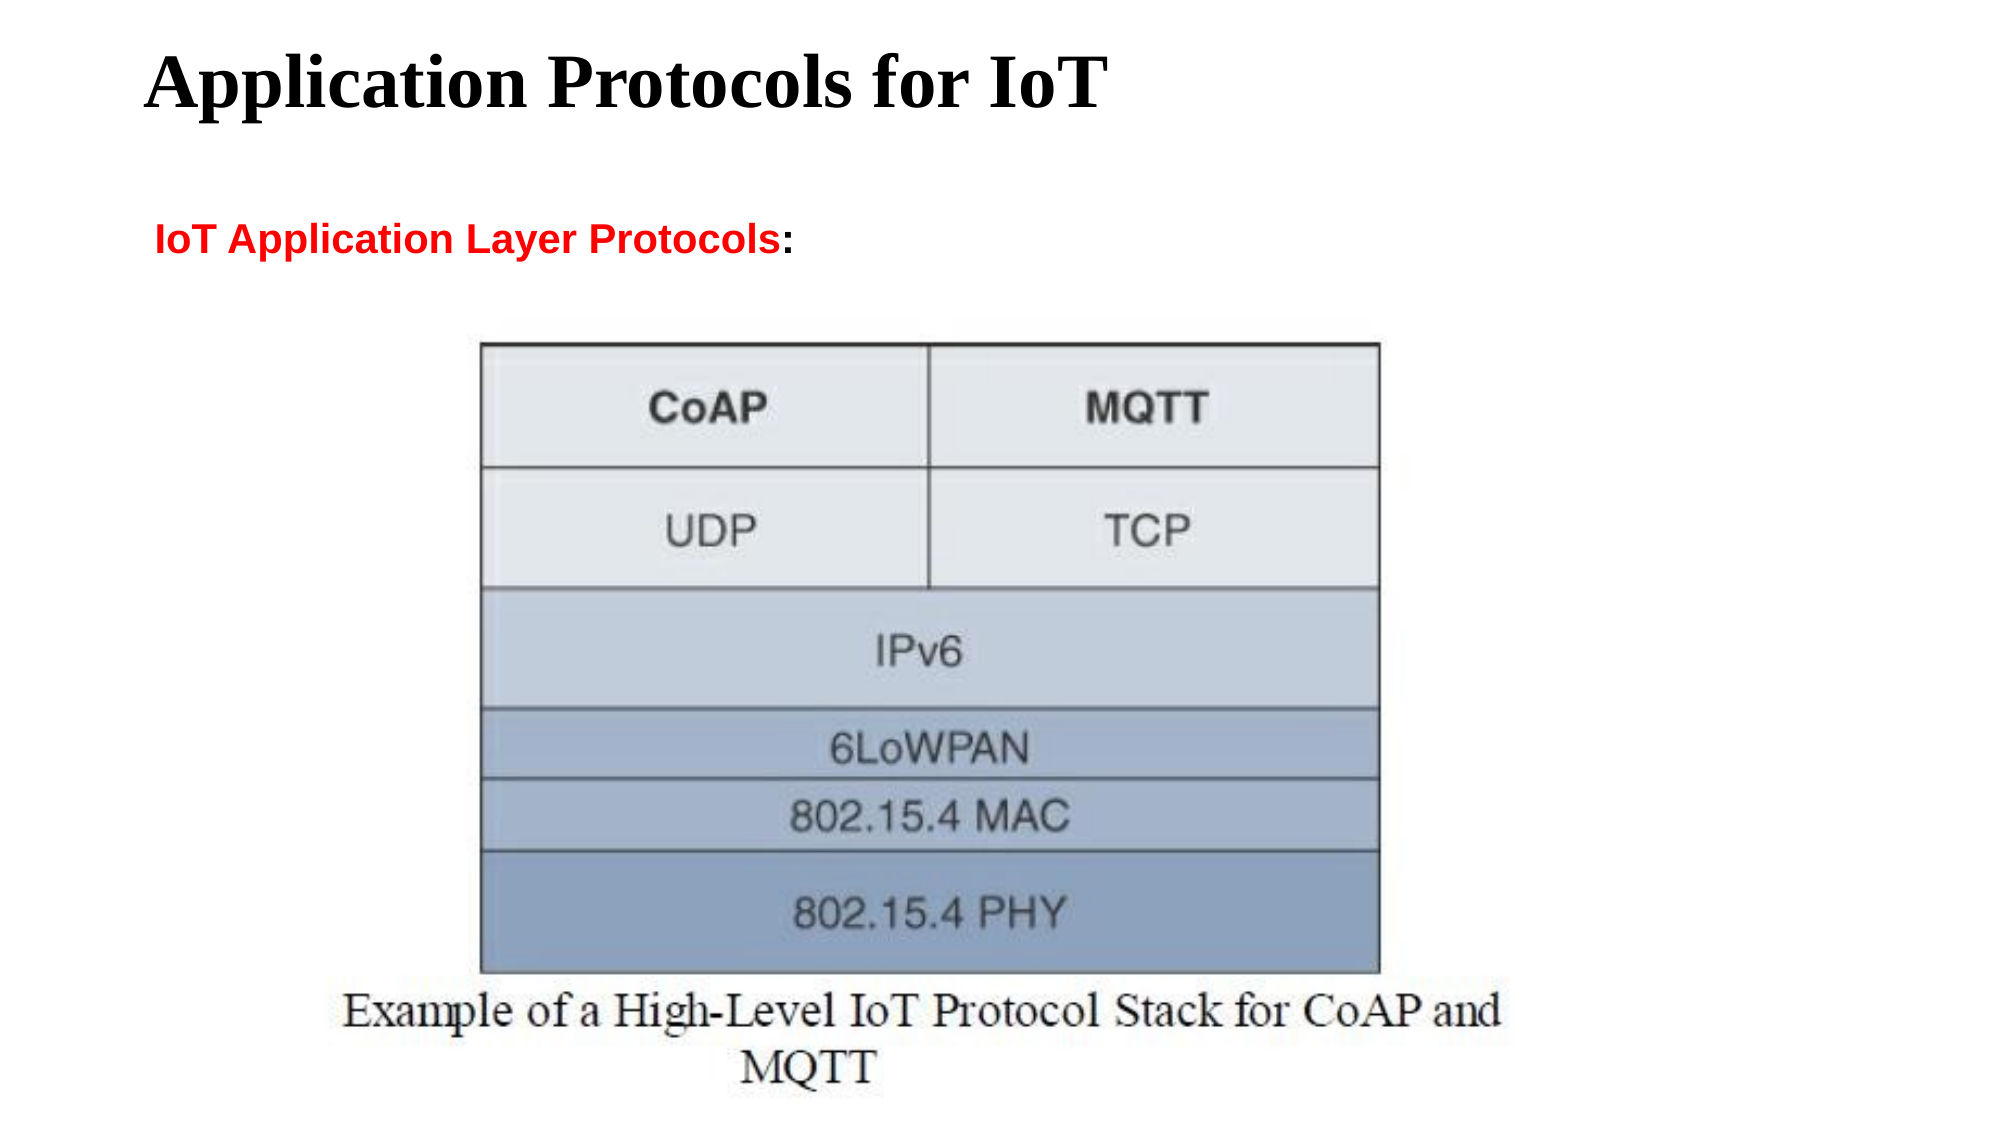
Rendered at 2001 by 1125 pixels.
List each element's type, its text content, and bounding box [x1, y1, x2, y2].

title Application Protocols for IoT [126, 22, 1852, 131]
text_box [259, 282, 1542, 1103]
list IoT Application Layer Protocols: [137, 154, 1823, 1079]
